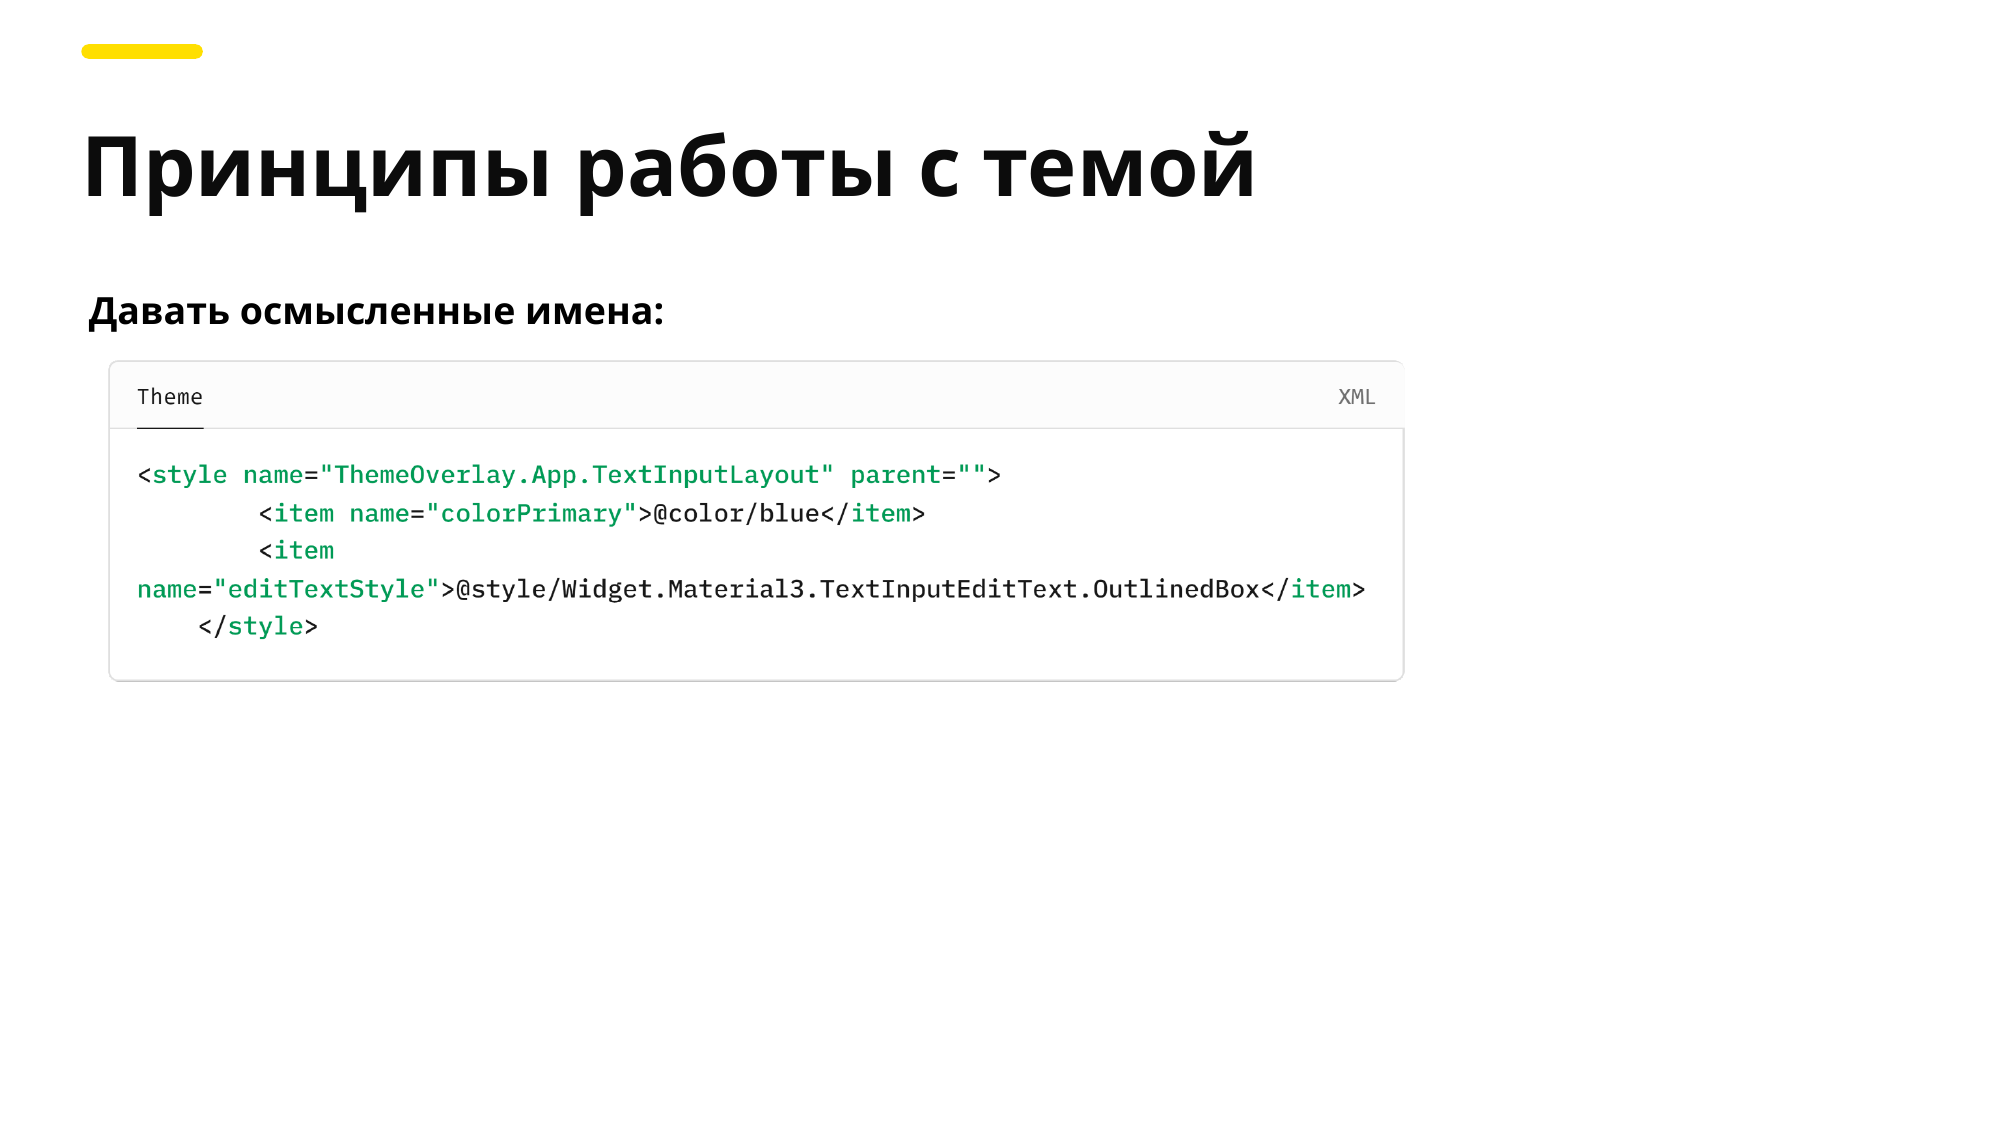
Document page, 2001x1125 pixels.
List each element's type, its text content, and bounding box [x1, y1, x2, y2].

text_box Давать осмысленные имена: [81, 257, 691, 332]
picture [80, 333, 1431, 708]
text_box [81, 44, 203, 59]
text_box Принципы работы с темой [81, 108, 1822, 213]
